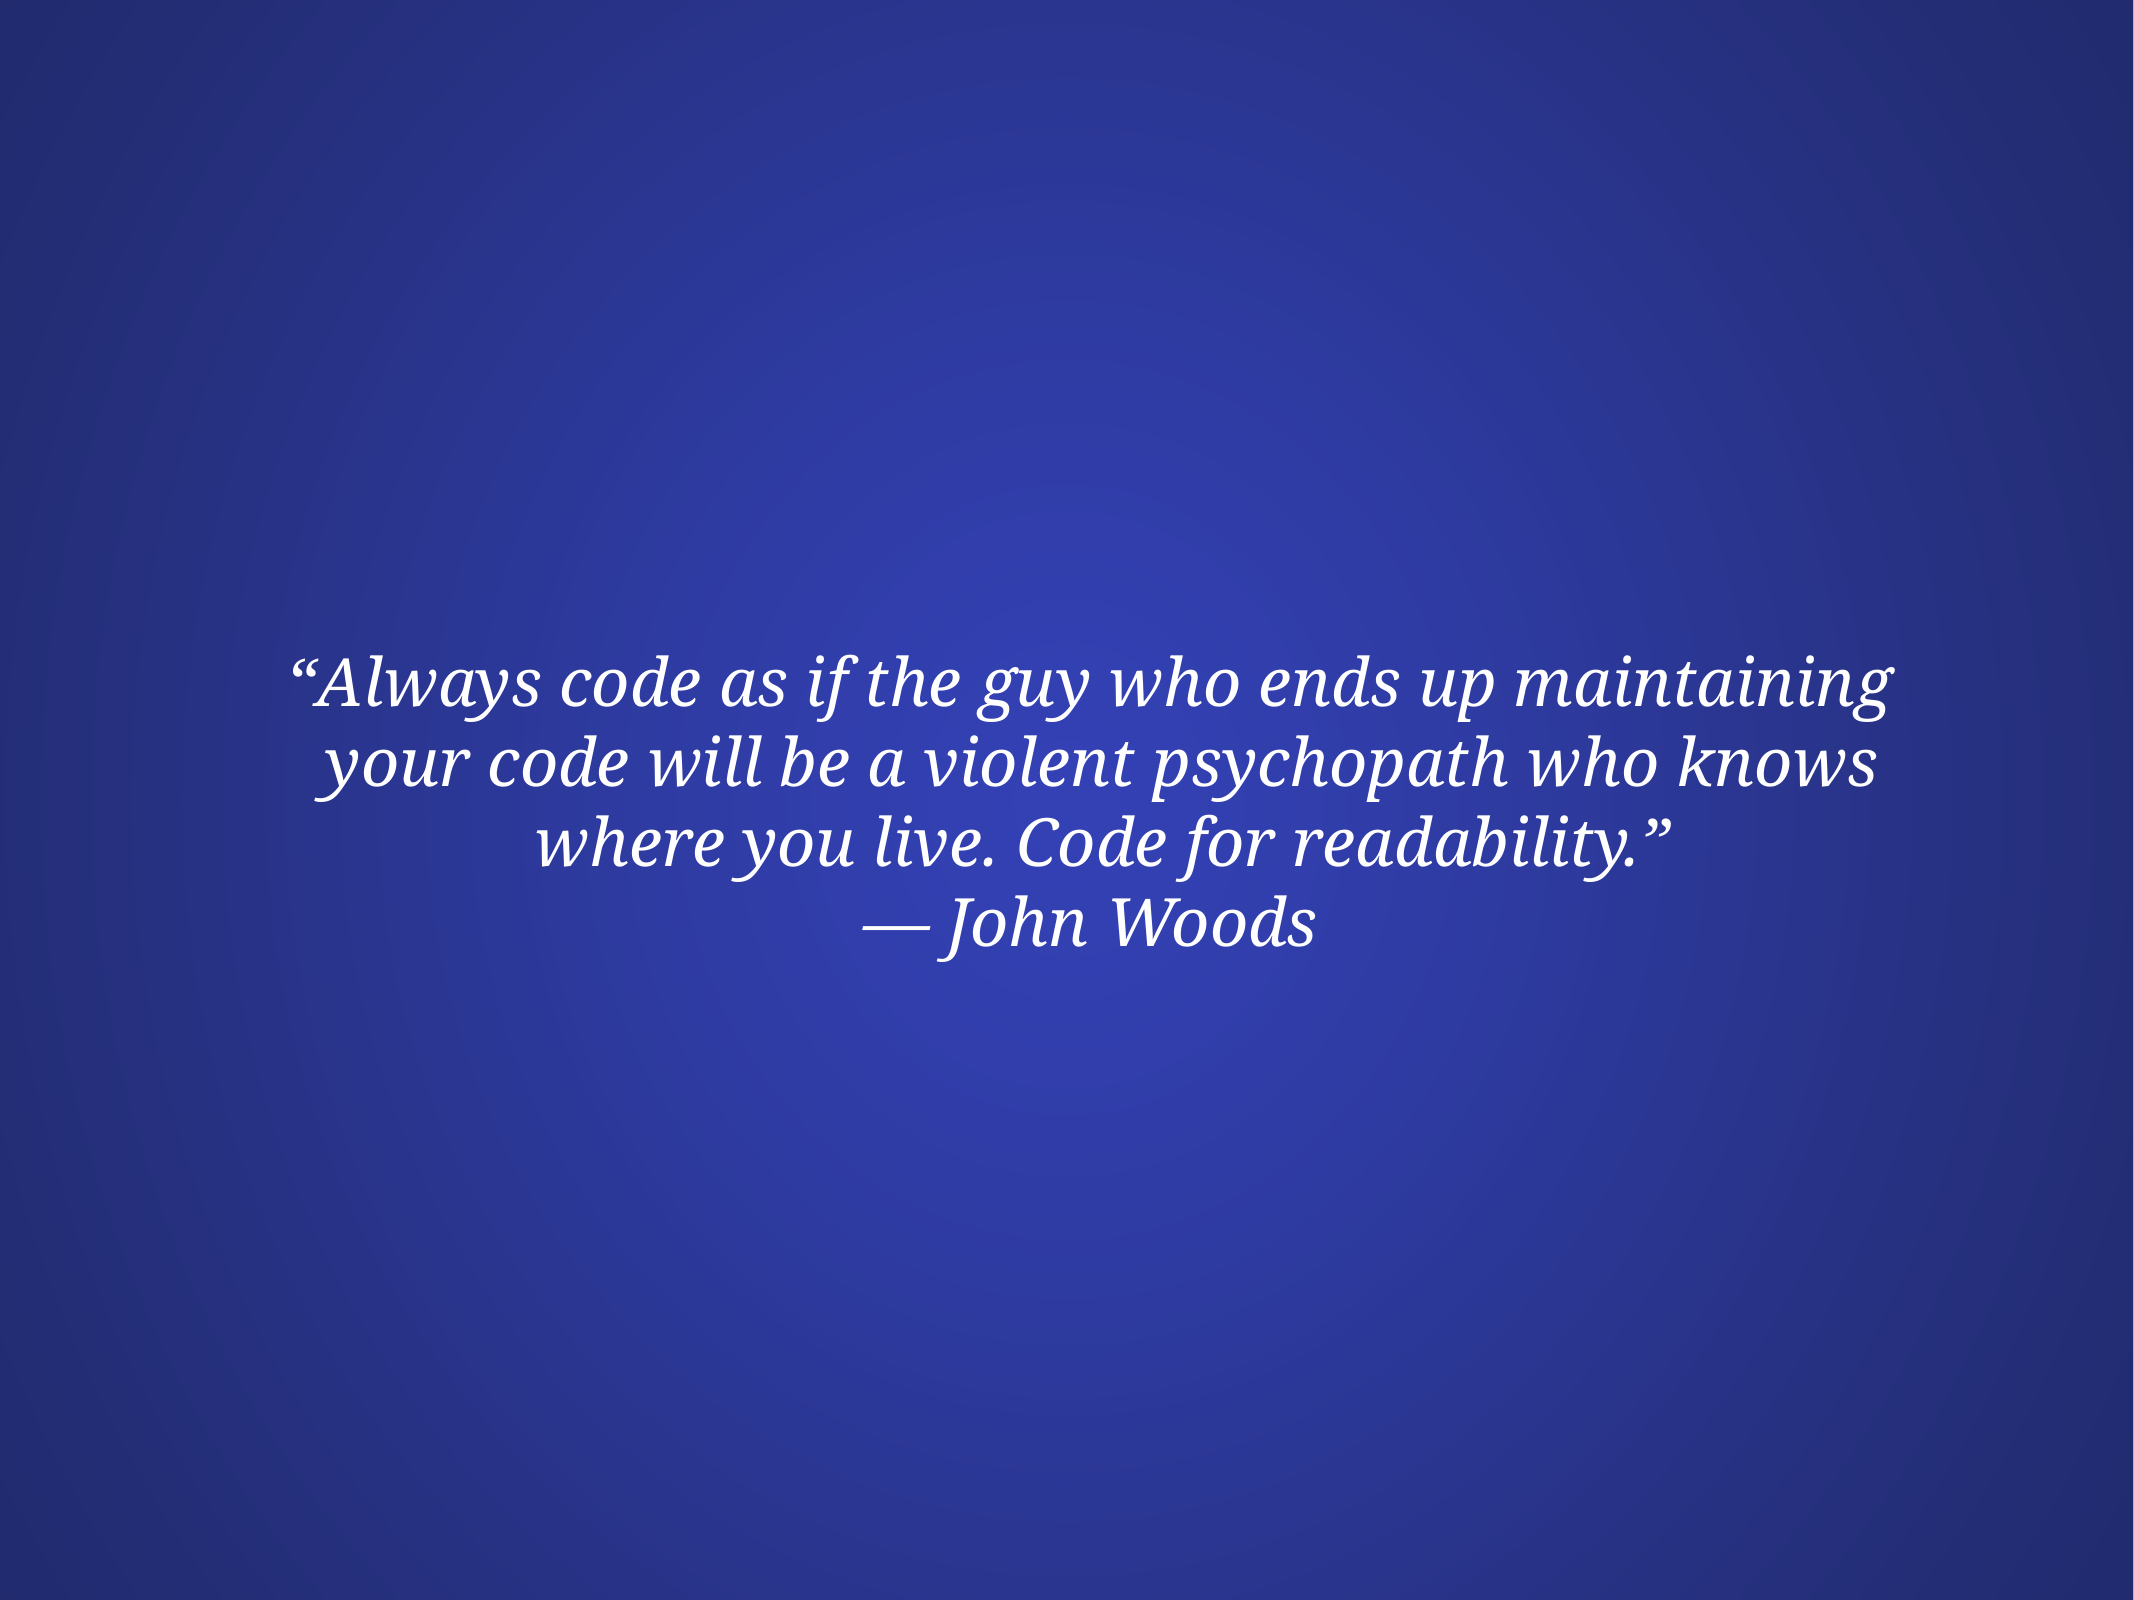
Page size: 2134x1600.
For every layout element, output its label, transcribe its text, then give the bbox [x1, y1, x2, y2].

picture [0, 0, 2134, 1600]
list “Always code as if the guy who ends up maintaining your code will be a violent psychopath who knows where you live. Code for readability.” — John Woods [156, 143, 1978, 1457]
